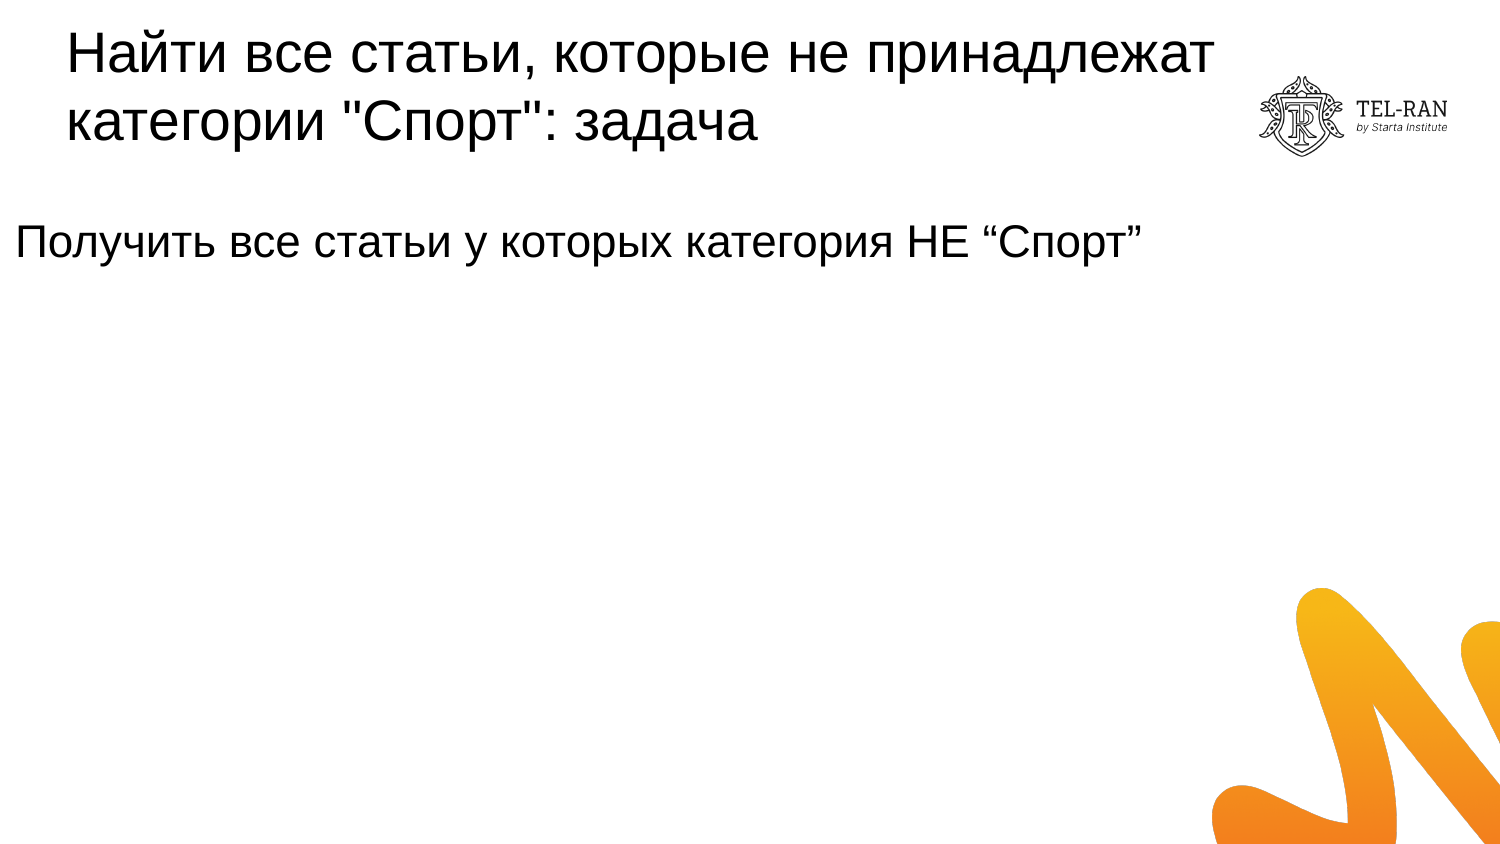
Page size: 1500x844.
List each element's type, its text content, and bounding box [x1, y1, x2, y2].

list Получить все статьи у которых категория НЕ “Спорт” [0, 189, 1500, 844]
picture [1259, 76, 1447, 157]
picture [1152, 588, 1500, 844]
title Найти все статьи, которые не принадлежат категории "Спорт": задача [51, 0, 1449, 167]
